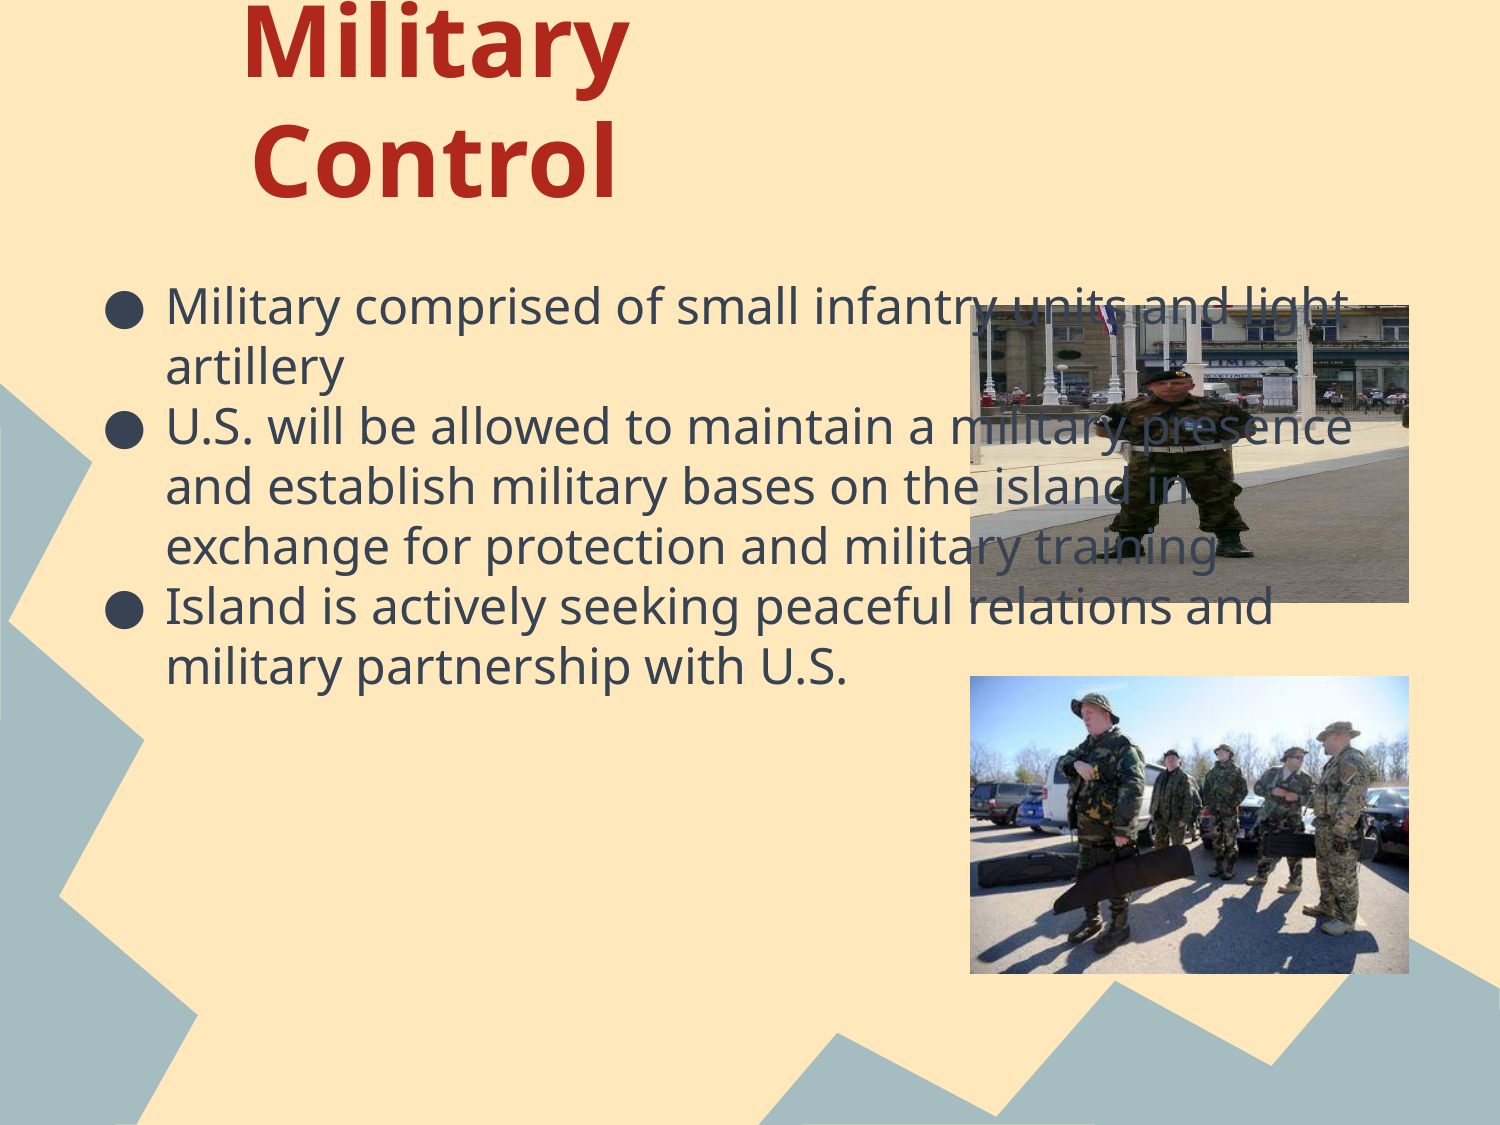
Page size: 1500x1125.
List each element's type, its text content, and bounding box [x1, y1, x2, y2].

title Military Control [49, 45, 822, 233]
list Military comprised of small infantry units and light artillery U.S. will be allowed to maintain a military presence and establish military bases on the island in exchange for protection and military training Island is actively seeking peaceful relations and military partnership with U.S. [75, 259, 1425, 1075]
picture [970, 676, 1409, 974]
picture [970, 304, 1409, 603]
